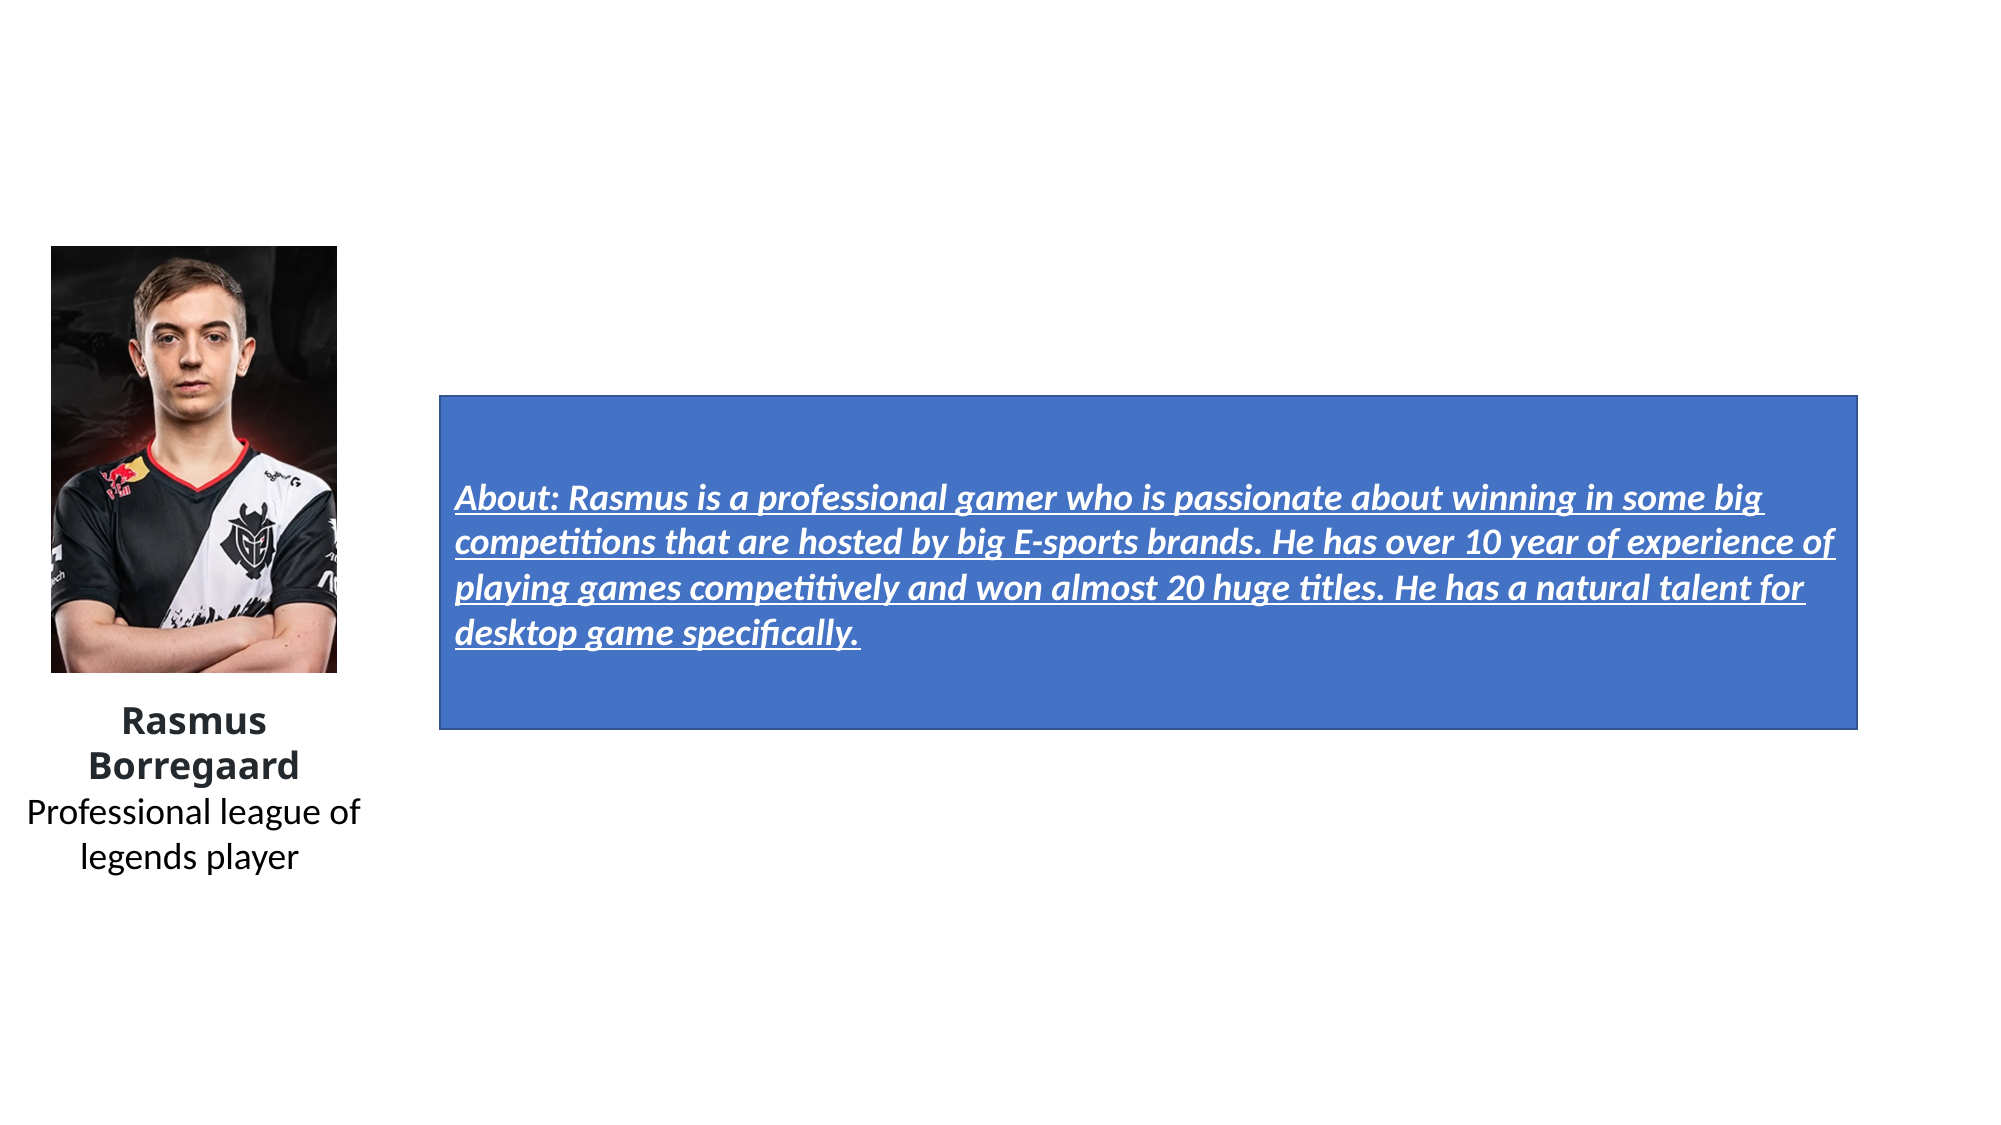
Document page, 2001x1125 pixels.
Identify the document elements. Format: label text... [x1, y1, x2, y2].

picture [51, 246, 337, 673]
text_box Rasmus Borregaard Professional league of legends player [0, 638, 389, 936]
text_box About: Rasmus is a professional gamer who is passionate about winning in some big competitions that are hosted by big E-sports brands. He has over 10 year of experience of playing games competitively and won almost 20 huge titles. He has a natural talent for desktop game specifically. [439, 395, 1858, 730]
